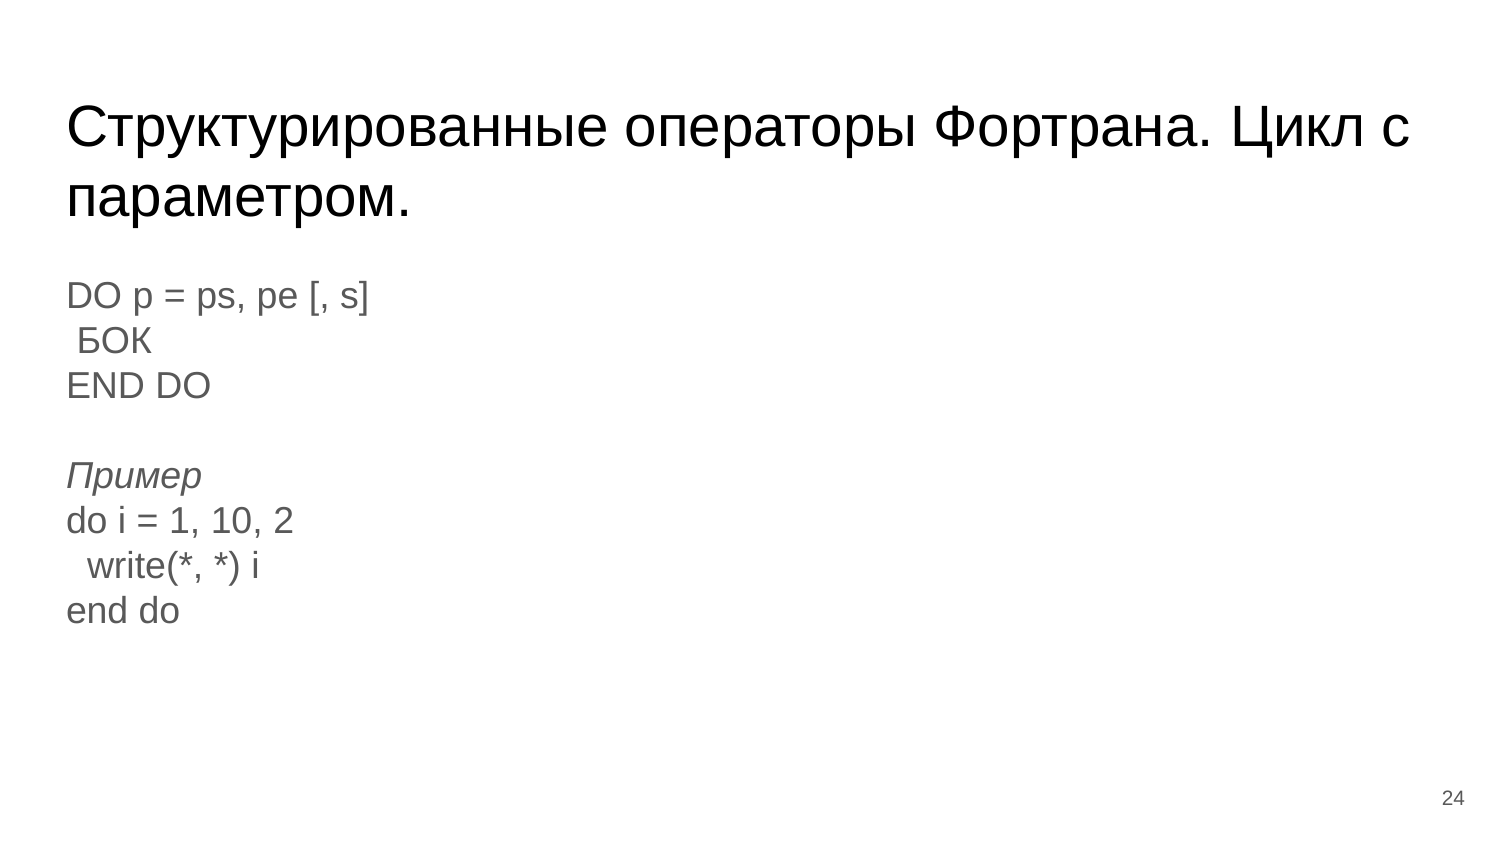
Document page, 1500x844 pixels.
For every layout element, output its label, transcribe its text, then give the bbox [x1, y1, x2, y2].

slide_number ‹#› [1389, 764, 1480, 830]
title Структурированные операторы Фортрана. Цикл с параметром. [51, 72, 1449, 247]
list DO p = ps, pe [, s] БОК END DO Пример do i = 1, 10, 2 write(*, *) i end do [51, 255, 1390, 750]
